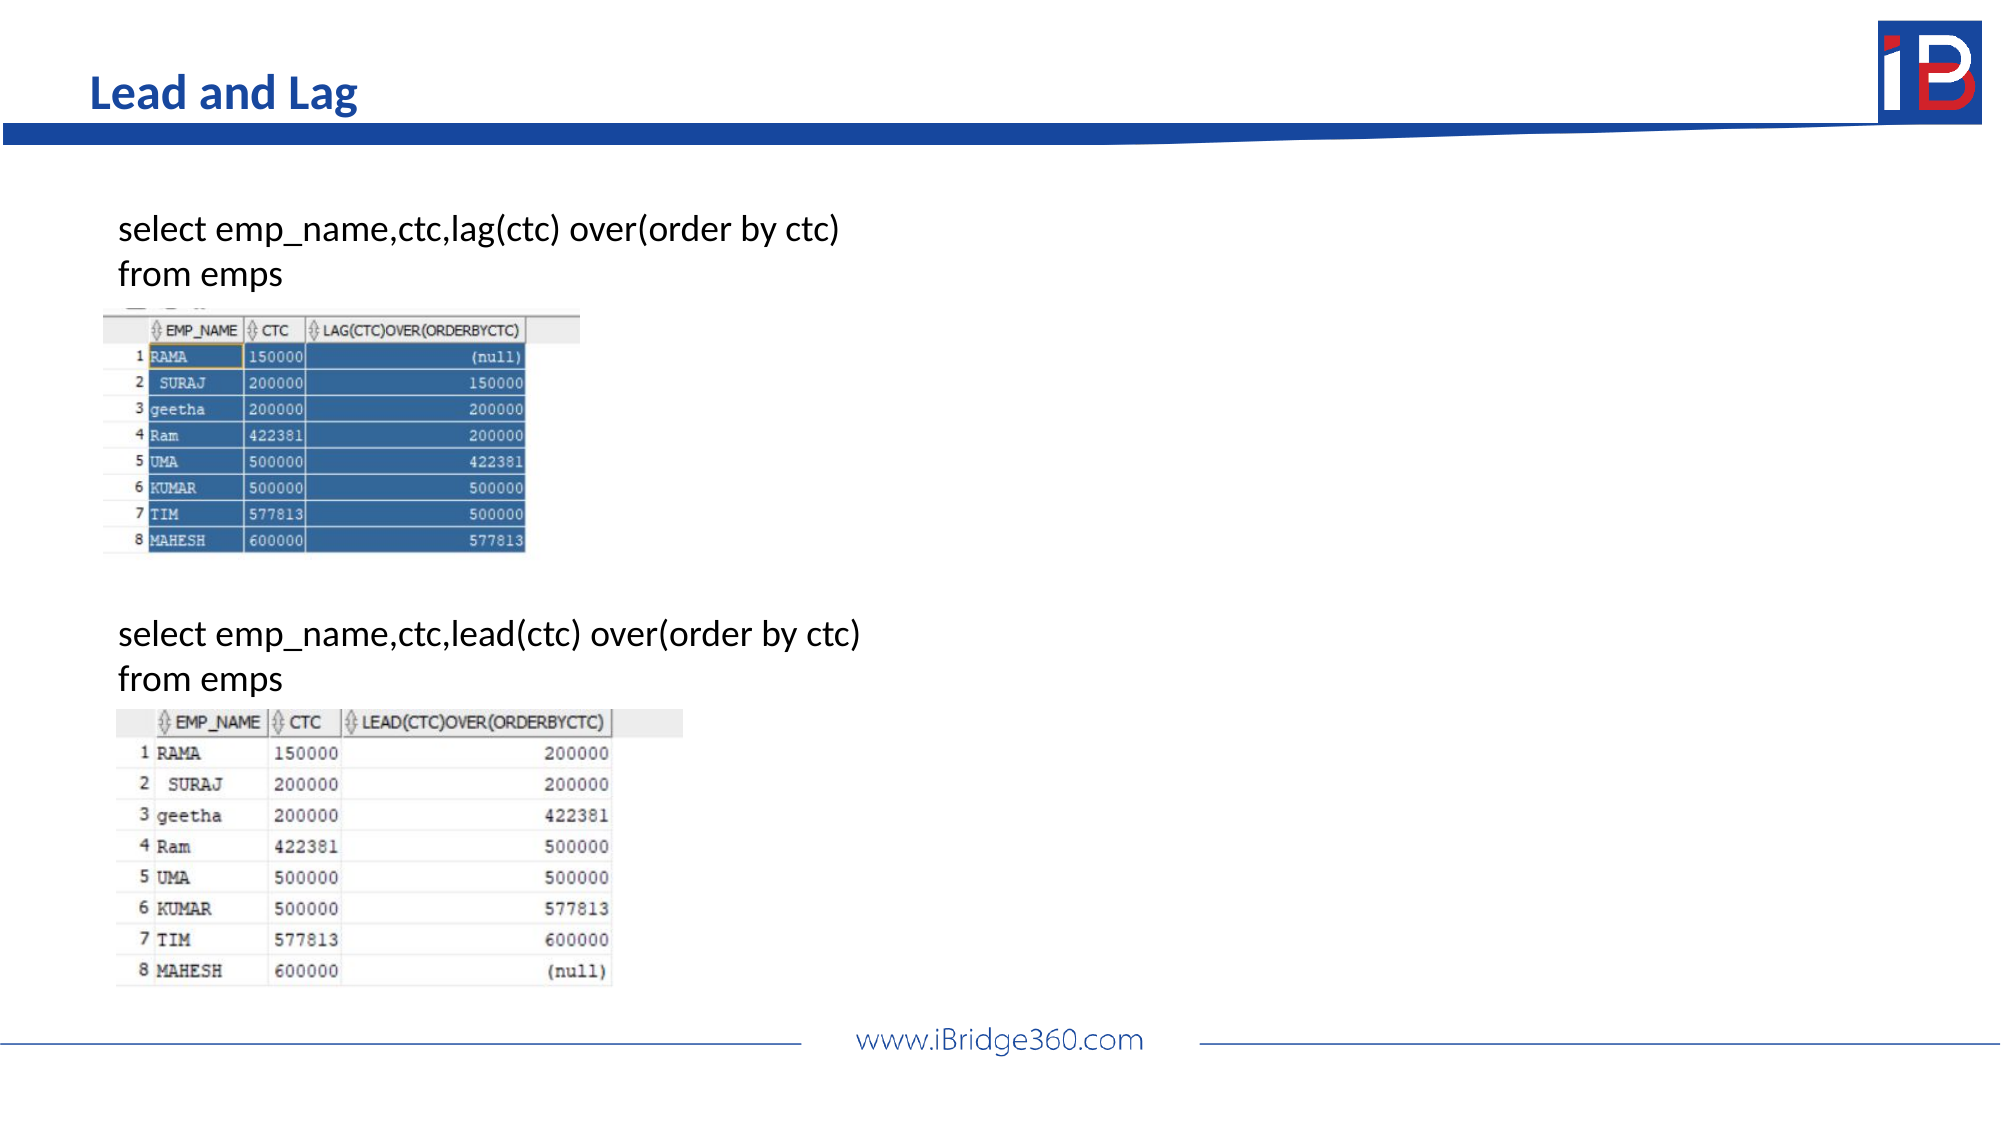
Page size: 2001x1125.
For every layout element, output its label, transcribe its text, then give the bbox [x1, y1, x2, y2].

text_box select emp_name,ctc,lag(ctc) over(order by ctc) from emps select emp_name,ctc,lead(ctc) over(order by ctc) from emps [103, 196, 1104, 752]
picture [0, 7, 1993, 145]
picture [0, 709, 2001, 1057]
list Lead and Lag [75, 22, 1511, 118]
picture [103, 308, 580, 583]
